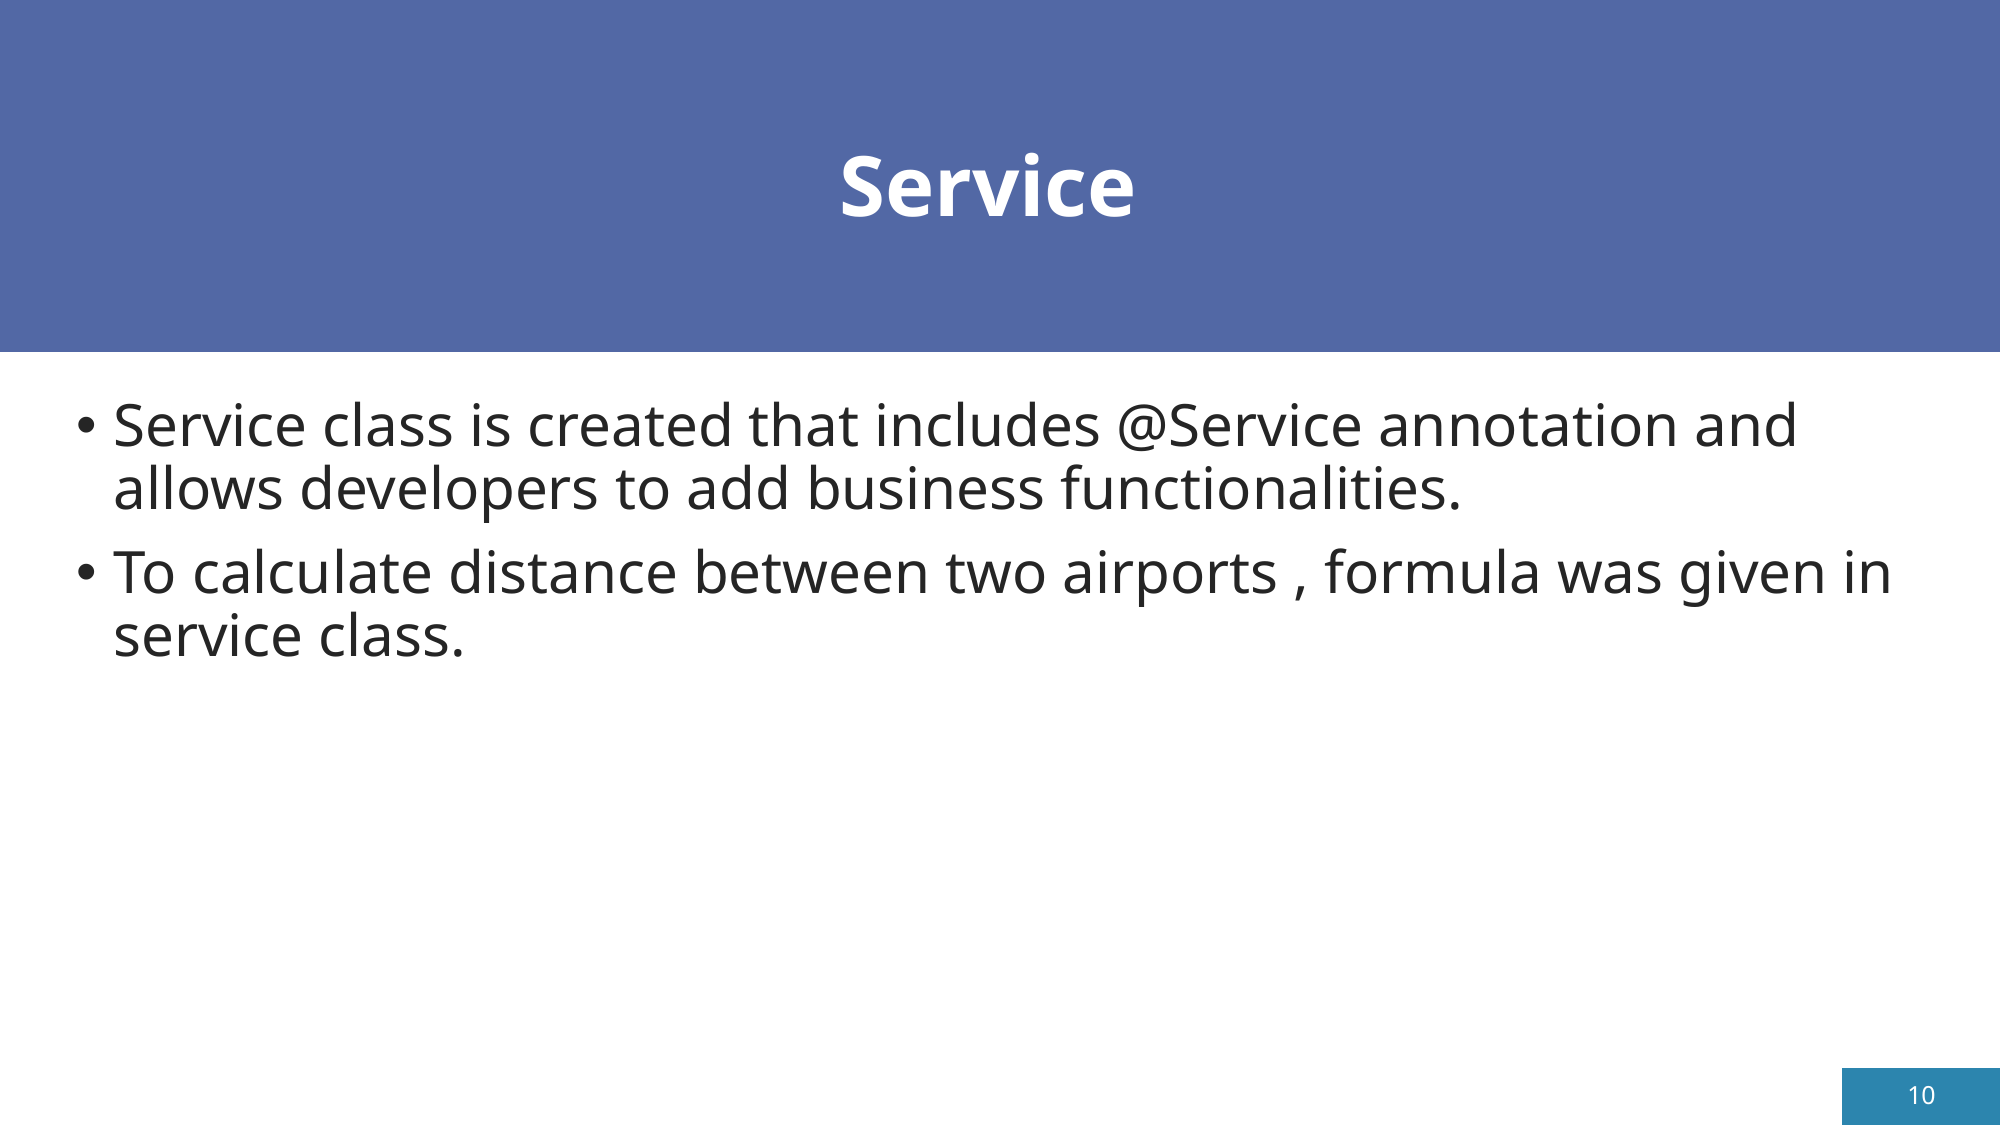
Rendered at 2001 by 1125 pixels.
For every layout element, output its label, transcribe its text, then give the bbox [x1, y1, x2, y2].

list Service class is created that includes @Service annotation and allows developers to add business functionalities. To calculate distance between two airports , formula was given in service class. [60, 389, 1951, 1018]
slide_number 10 [1889, 1079, 1951, 1114]
title Service [43, 127, 1934, 252]
